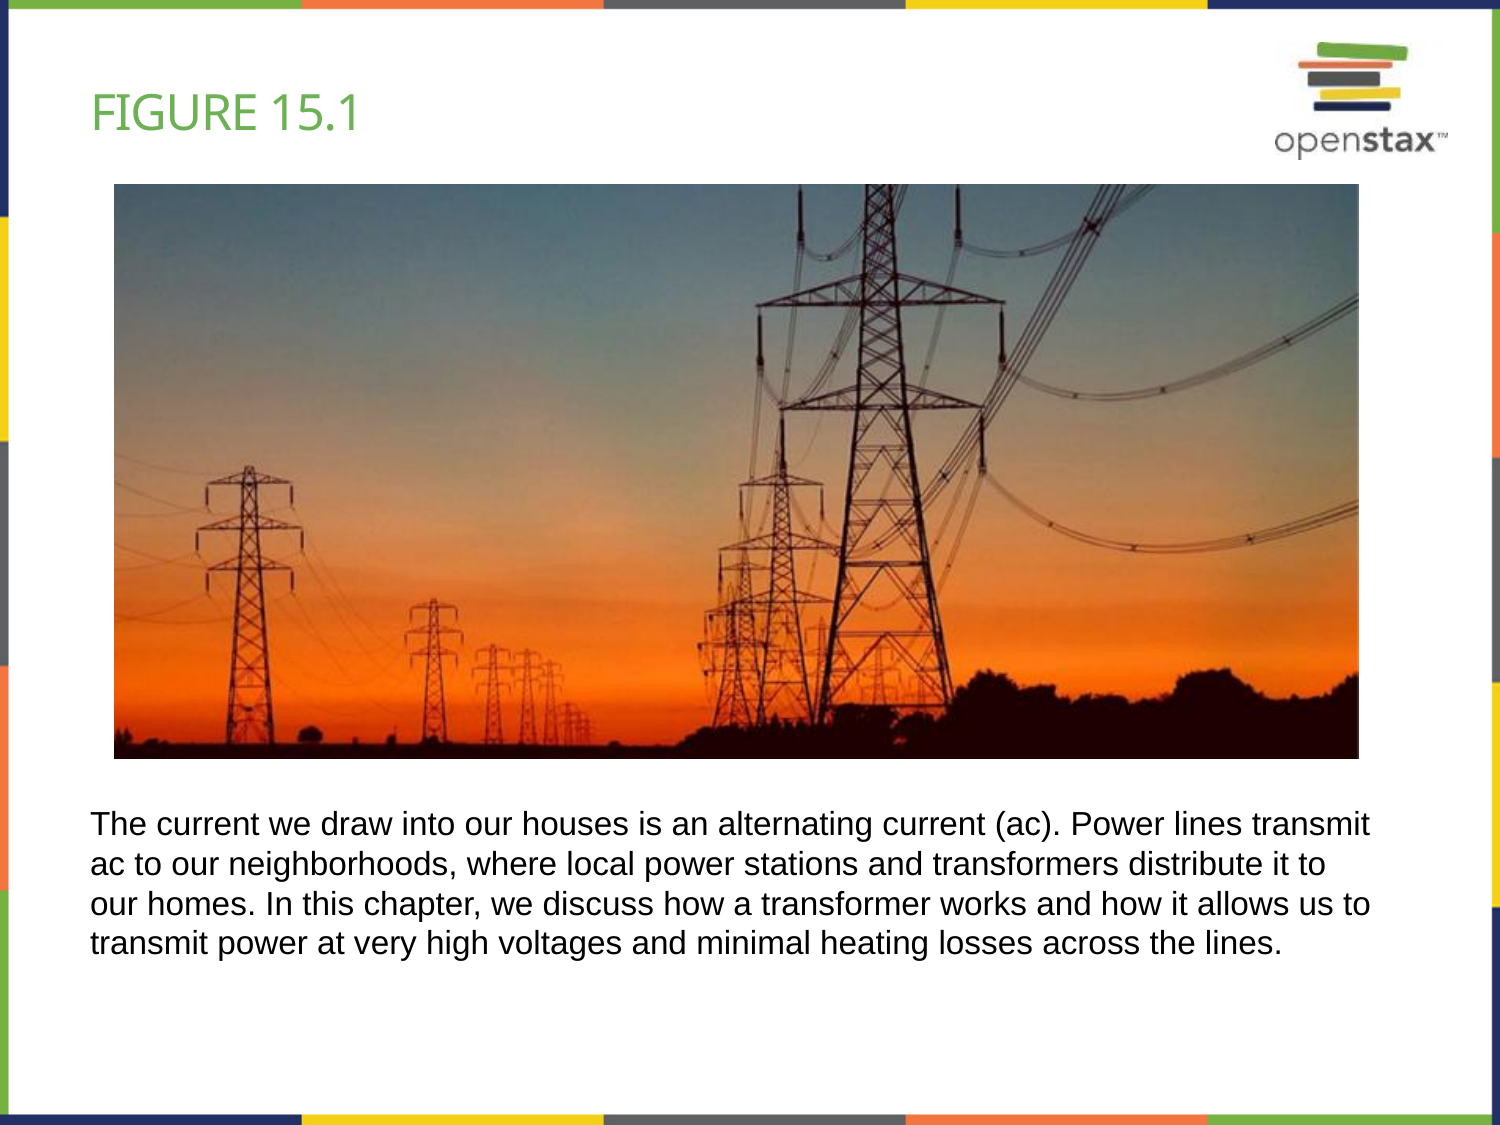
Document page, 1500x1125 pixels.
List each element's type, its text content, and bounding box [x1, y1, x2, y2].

picture [0, 0, 1500, 1125]
title Figure 15.1 [75, 39, 1275, 148]
list The current we draw into our houses is an alternating current (ac). Power lines transmit ac to our neighborhoods, where local power stations and transformers distribute it to our homes. In this chapter, we discuss how a transformer works and how it allows us to transmit power at very high voltages and minimal heating losses across the lines. [75, 794, 1398, 986]
